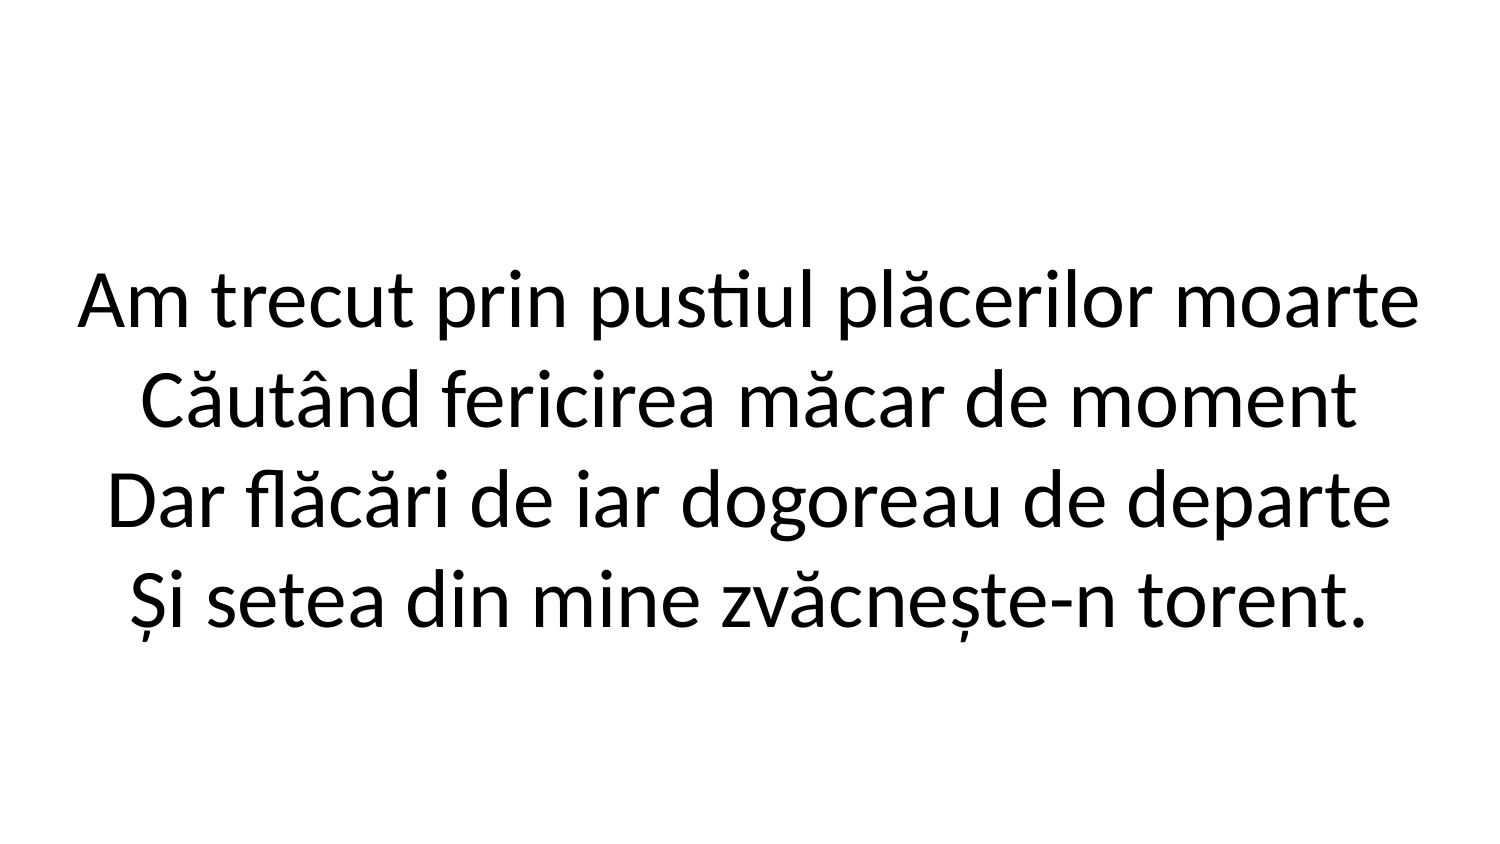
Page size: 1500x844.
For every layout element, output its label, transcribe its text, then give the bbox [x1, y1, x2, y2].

text_box Am trecut prin pustiul plăcerilor moarte Căutând fericirea măcar de moment Dar flăcări de iar dogoreau de departe Și setea din mine zvăcnește-n torent. [63, 192, 1437, 652]
